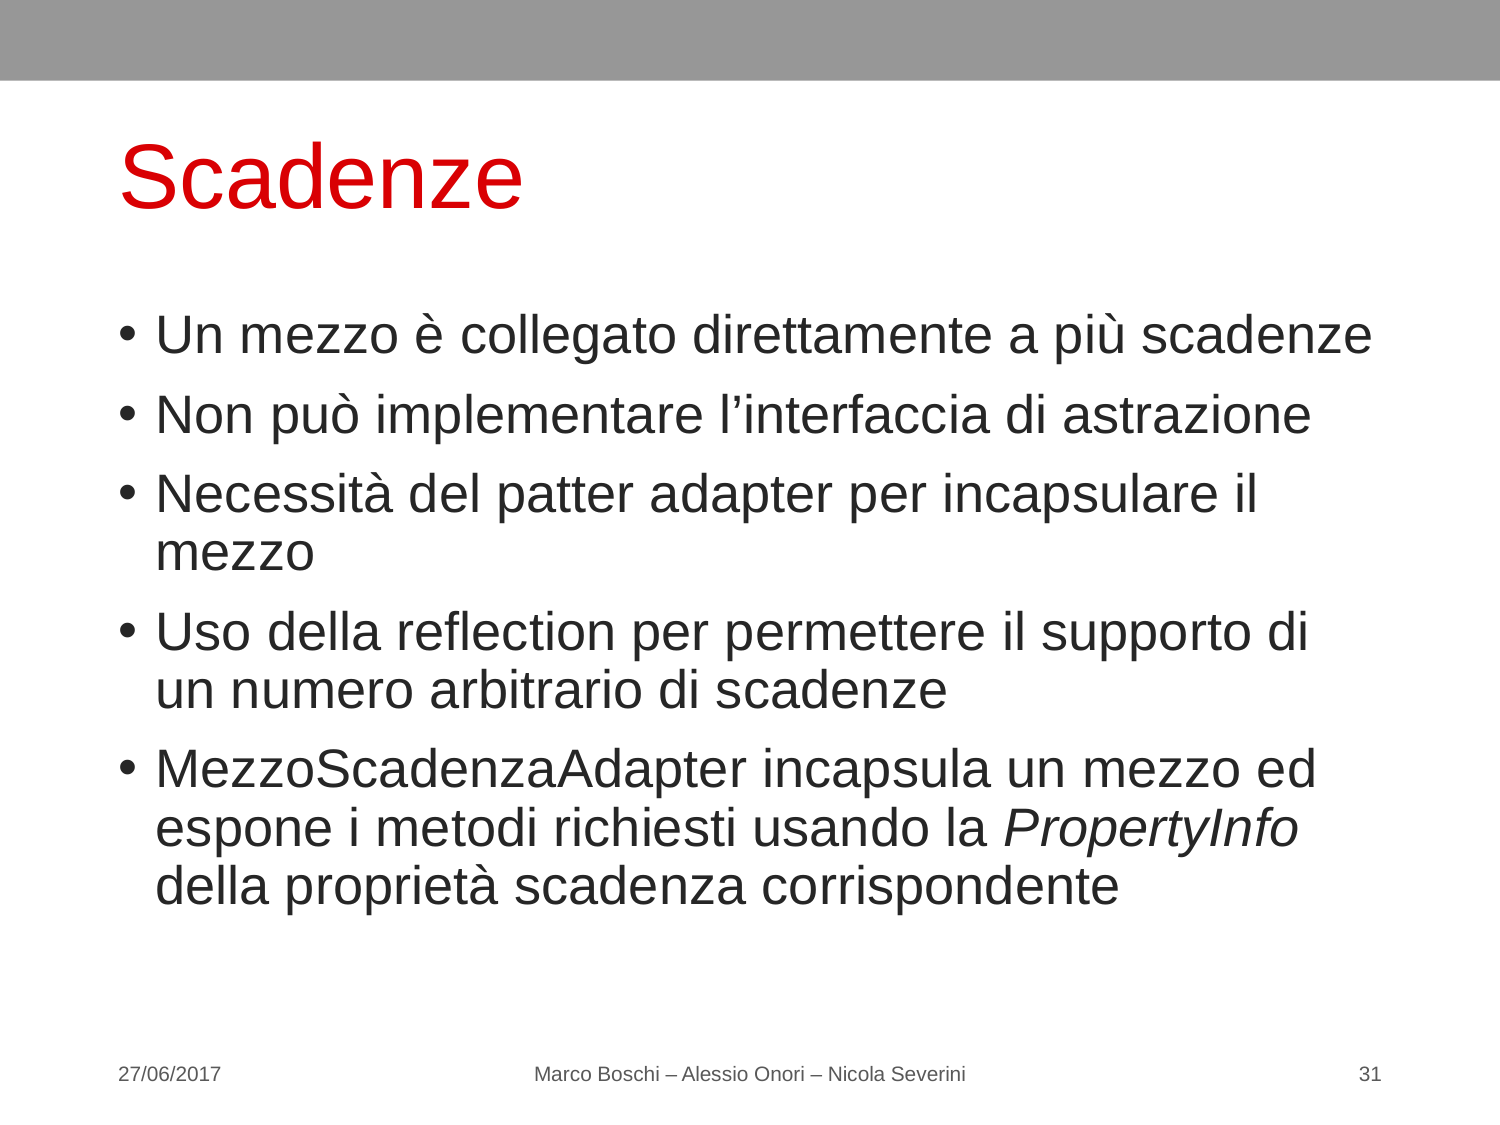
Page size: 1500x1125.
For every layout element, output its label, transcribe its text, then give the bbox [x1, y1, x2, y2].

list Un mezzo è collegato direttamente a più scadenze Non può implementare l’interfaccia di astrazione Necessità del patter adapter per incapsulare il mezzo Uso della reflection per permettere il supporto di un numero arbitrario di scadenze MezzoScadenzaAdapter incapsula un mezzo ed espone i metodi richiesti usando la PropertyInfo della proprietà scadenza corrispondente [103, 299, 1397, 1014]
title Scadenze [103, 80, 1397, 278]
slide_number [103, 1042, 441, 1103]
footer Marco Boschi – Alessio Onori – Nicola Severini [496, 1042, 1004, 1103]
slide_number 31 [1059, 1042, 1397, 1103]
